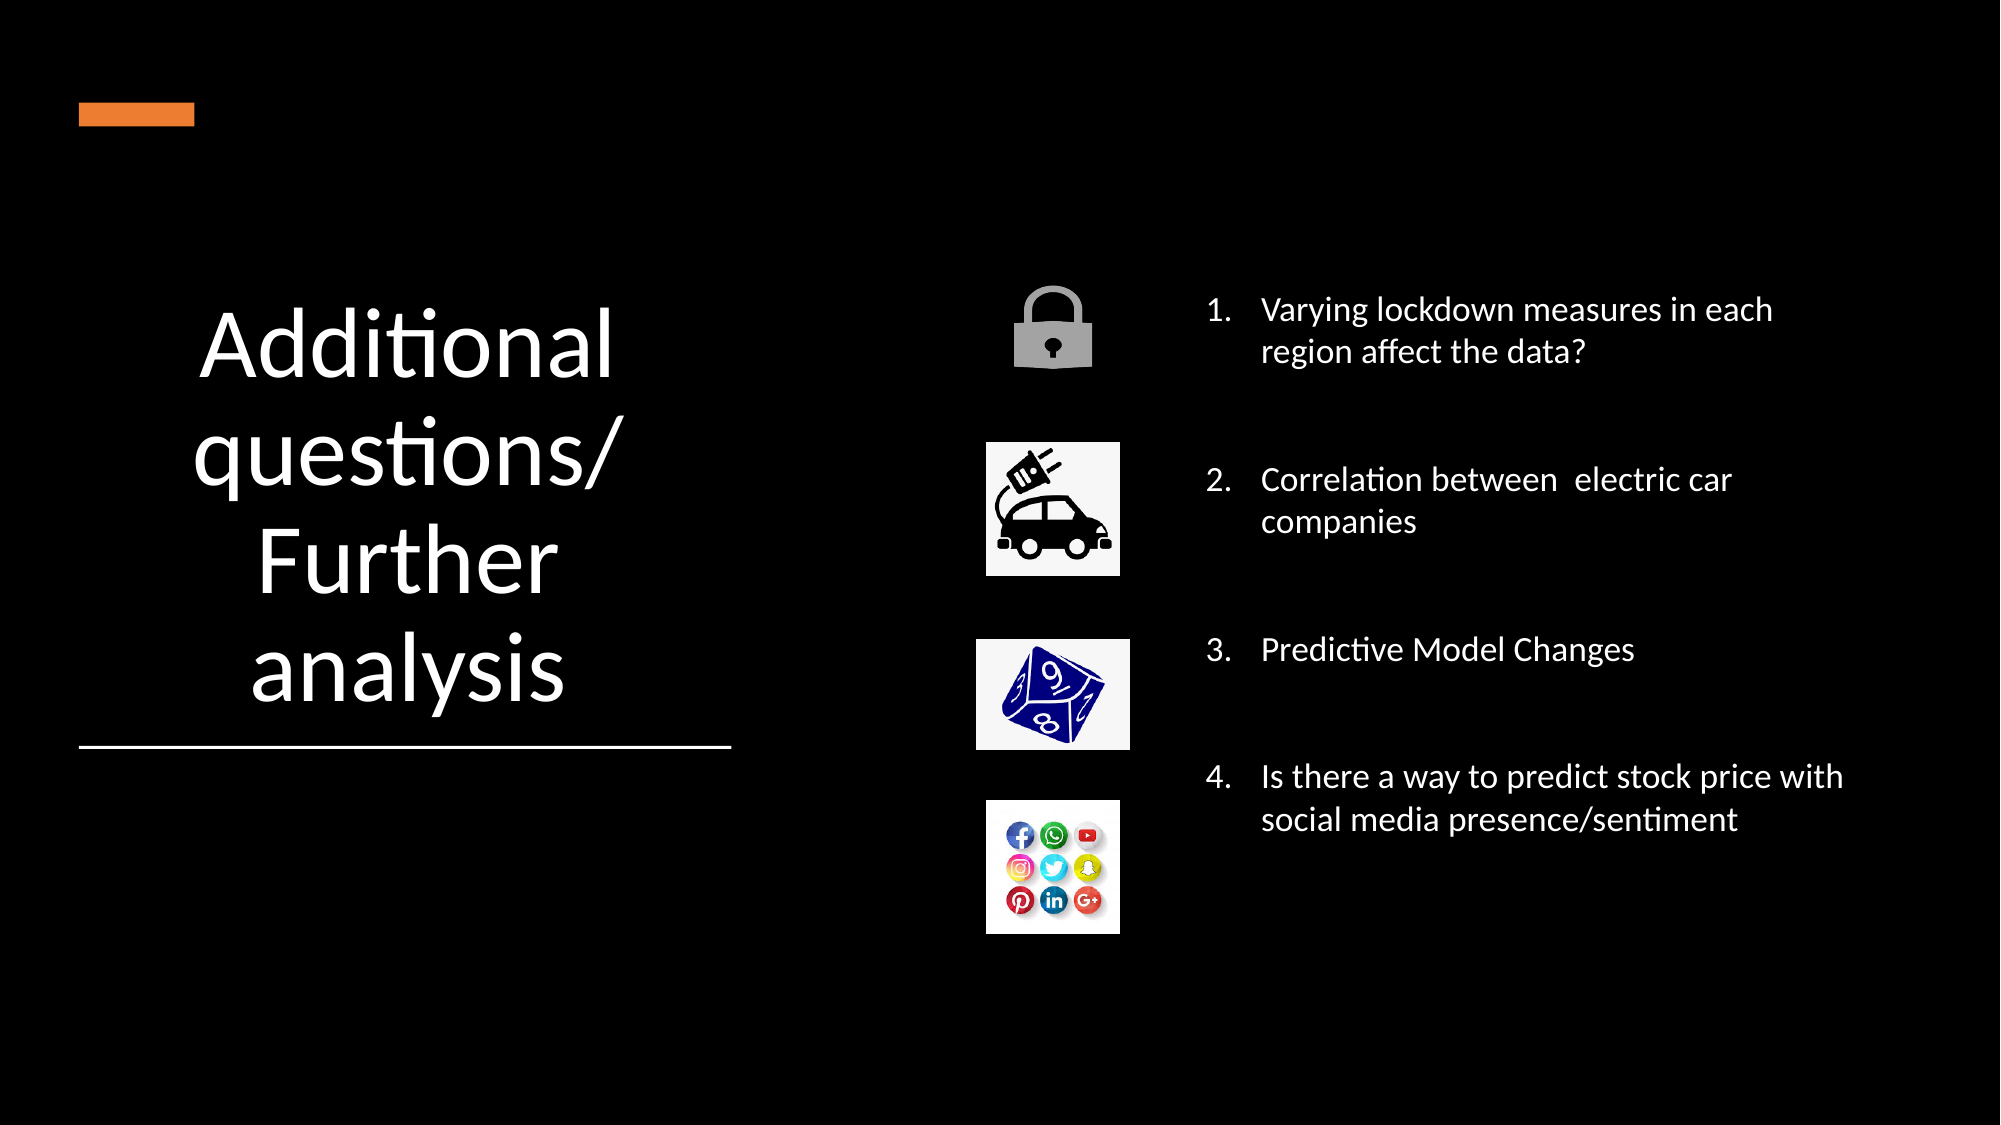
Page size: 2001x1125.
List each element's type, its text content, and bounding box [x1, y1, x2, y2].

picture [986, 800, 1120, 934]
text_box [78, 102, 195, 127]
title Additional questions/ Further analysis [78, 184, 739, 710]
text_box [986, 272, 1120, 383]
picture [976, 639, 1131, 751]
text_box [1157, 77, 1877, 1008]
text_box [78, 745, 732, 749]
picture [986, 442, 1120, 576]
